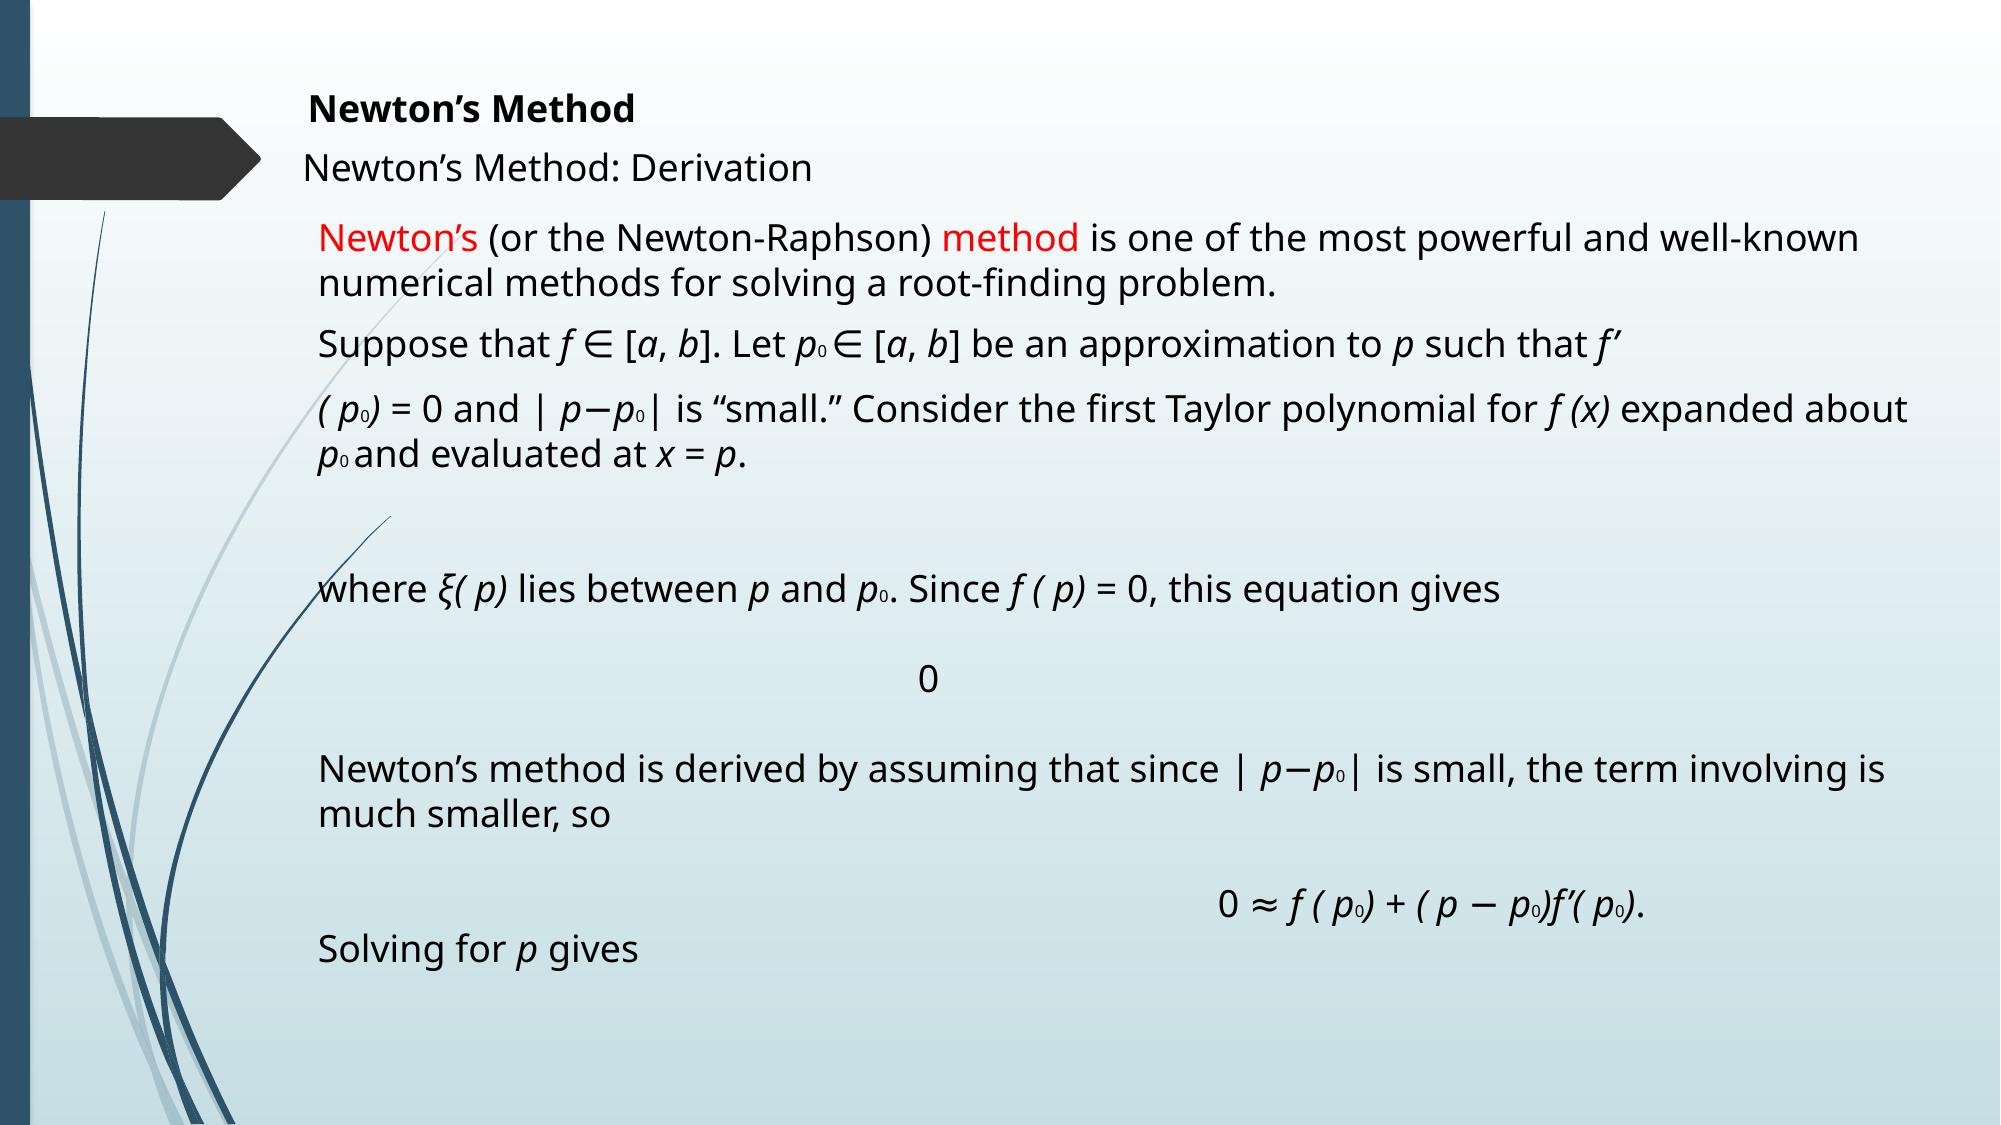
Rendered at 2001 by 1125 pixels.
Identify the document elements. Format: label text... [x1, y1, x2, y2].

text_box Newton’s Method [292, 78, 652, 138]
text_box Newton’s Method: Derivation [287, 136, 829, 196]
text_box Newton’s (or the Newton-Raphson) method is one of the most powerful and well-known numerical methods for solving a root-finding problem. [303, 206, 1896, 312]
